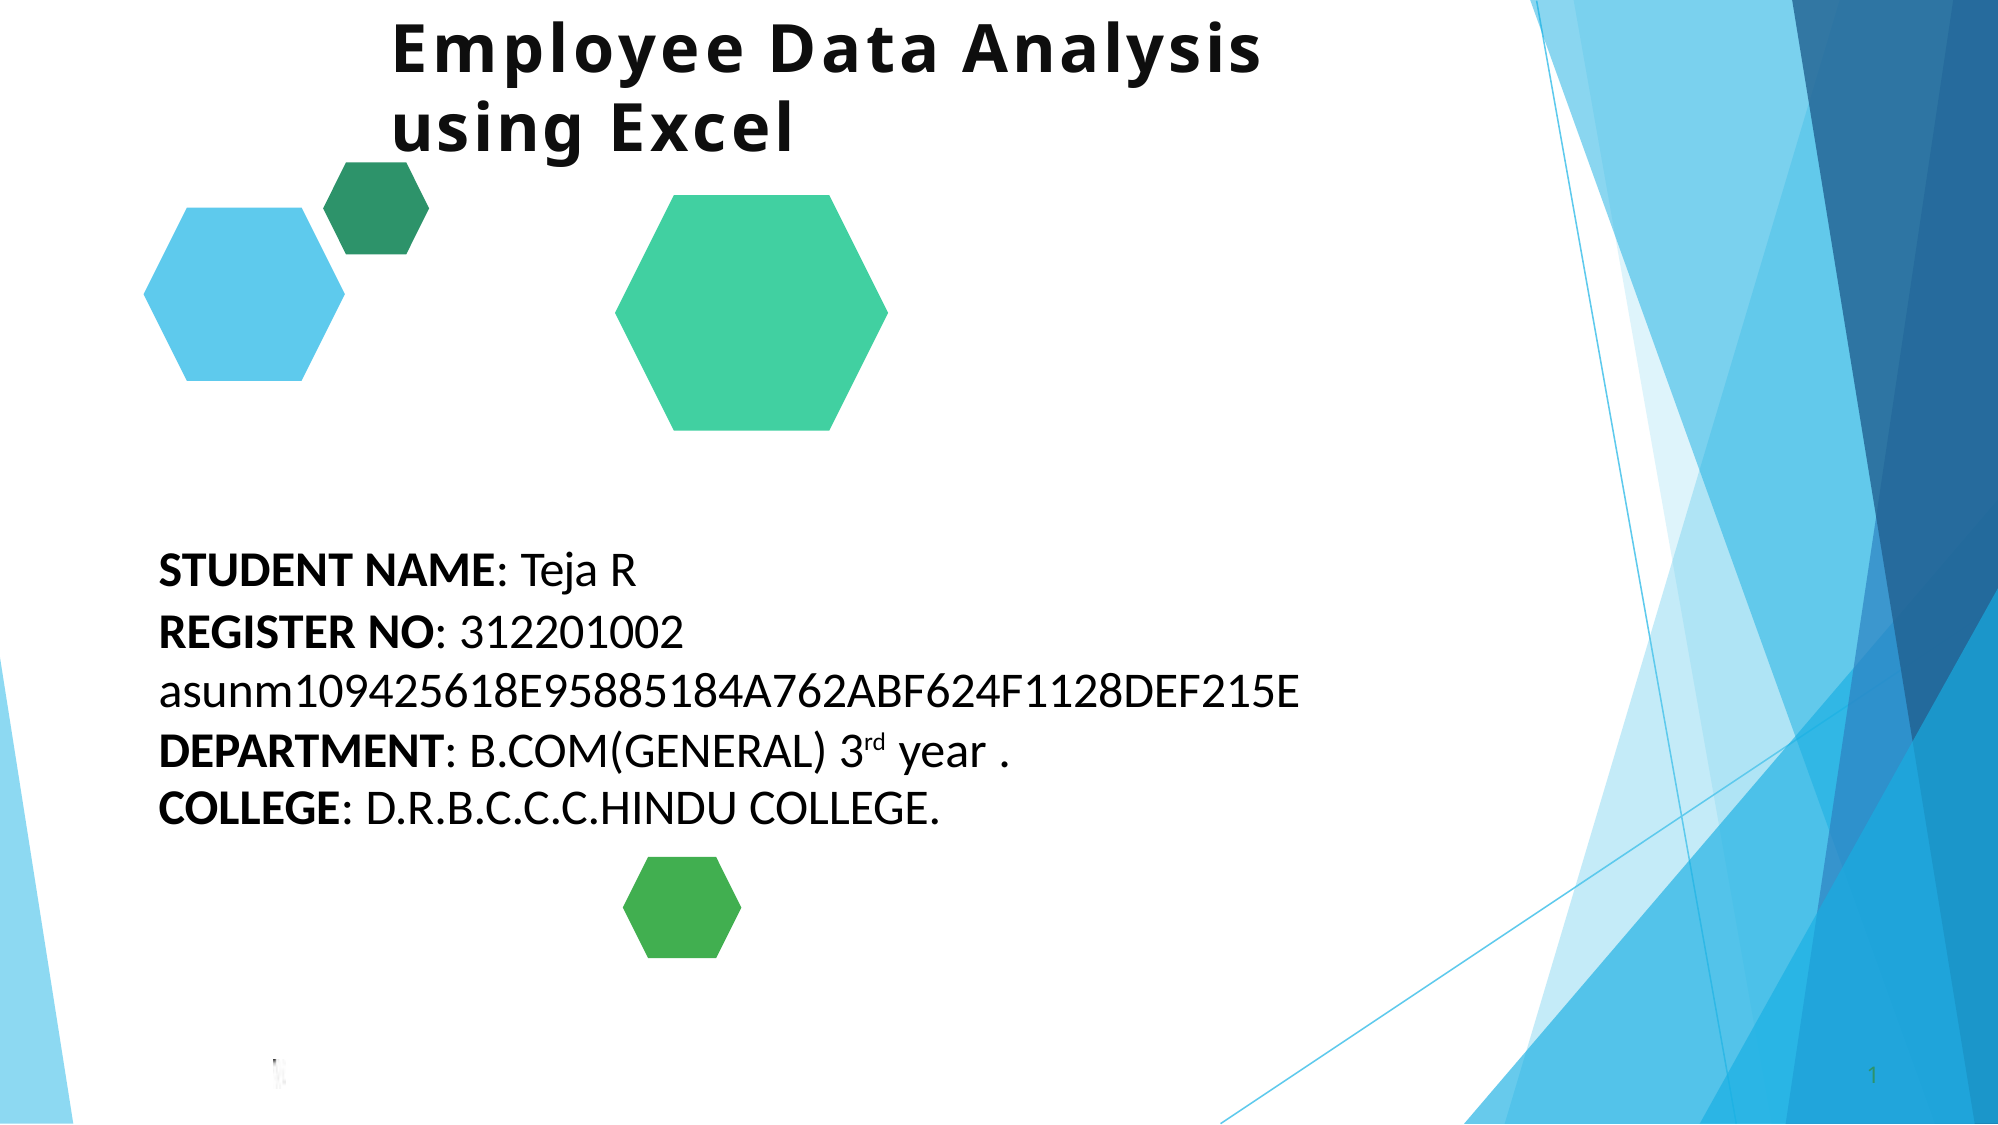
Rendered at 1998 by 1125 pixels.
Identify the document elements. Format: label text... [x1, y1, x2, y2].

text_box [143, 162, 430, 382]
text_box [626, 195, 877, 289]
list STUDENT NAME: Teja R REGISTER NO: 312201002 asunm109425618E95885184A762ABF624F1128DEF215E DEPARTMENT: B.COM(GENERAL) 3rd year . COLLEGE: D.R.B.C.C.C.HINDU COLLEGE. [62, 289, 1449, 1125]
picture [272, 1059, 286, 1090]
title Employee Data Analysis using Excel [388, 1, 1399, 194]
slide_number 5 [1848, 1060, 1888, 1125]
